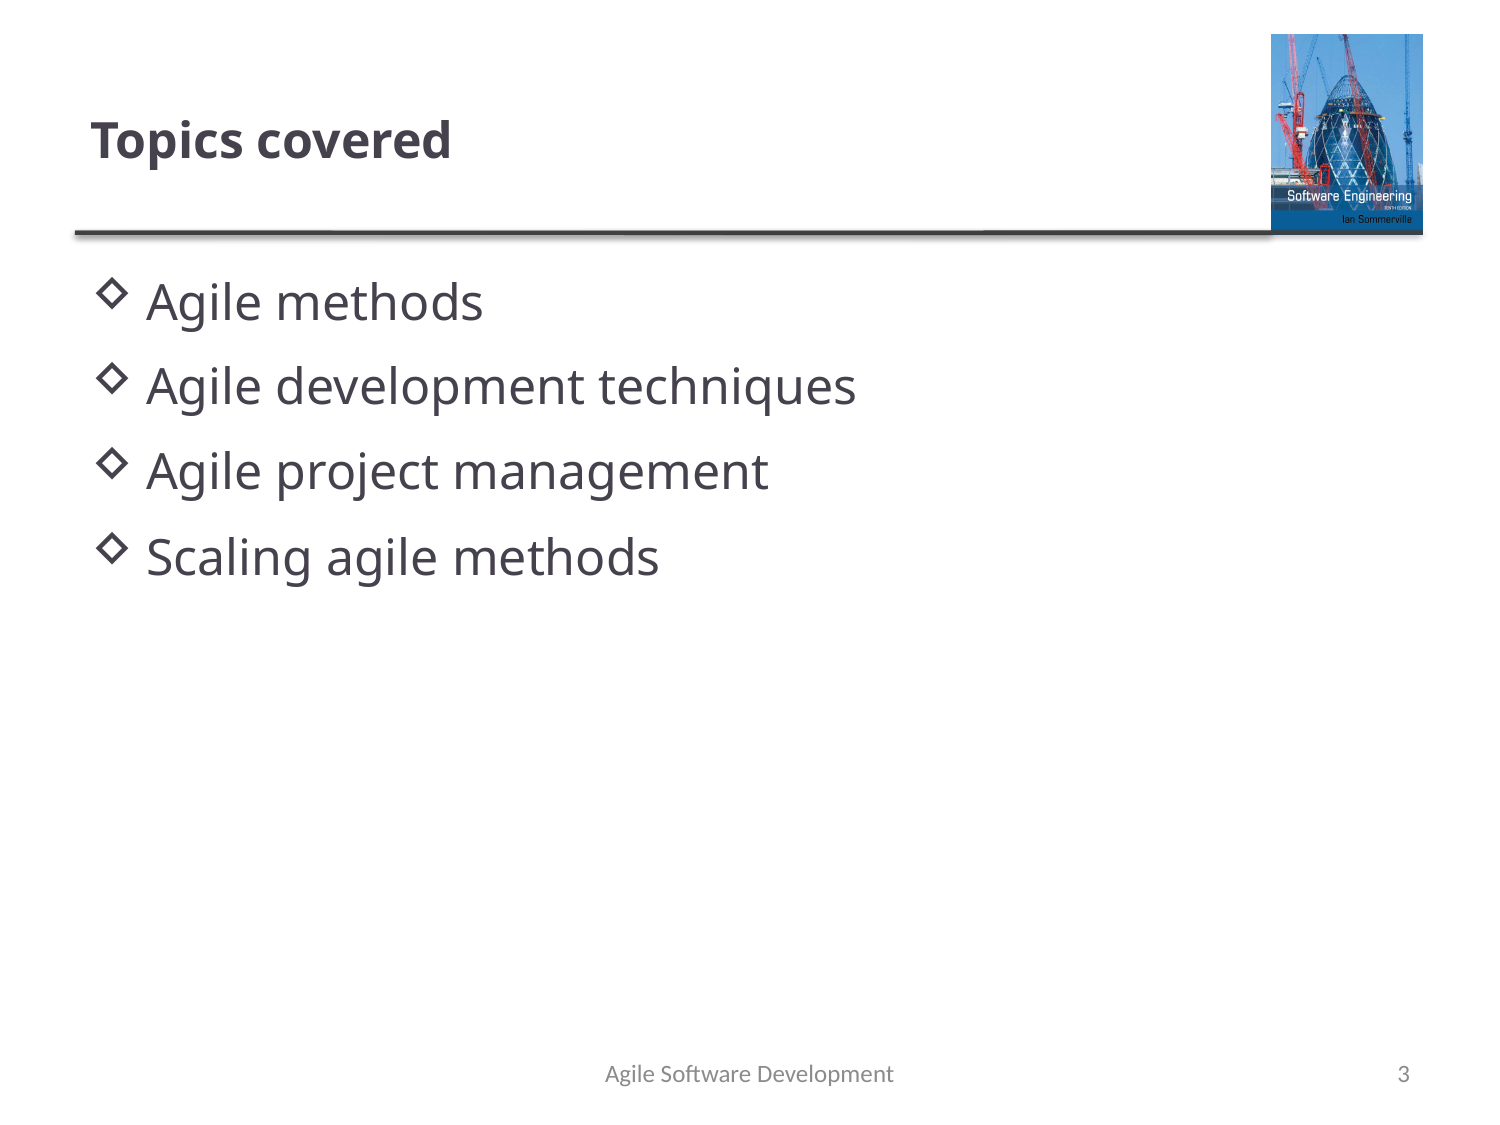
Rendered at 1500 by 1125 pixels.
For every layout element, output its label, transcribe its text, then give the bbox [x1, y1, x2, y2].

footer Agile Software Development [512, 1042, 988, 1103]
picture [1271, 34, 1423, 230]
title Topics covered [74, 44, 1272, 233]
list Agile methods Agile development techniques Agile project management Scaling agile methods [75, 262, 1425, 1005]
slide_number 3 [1074, 1042, 1425, 1103]
